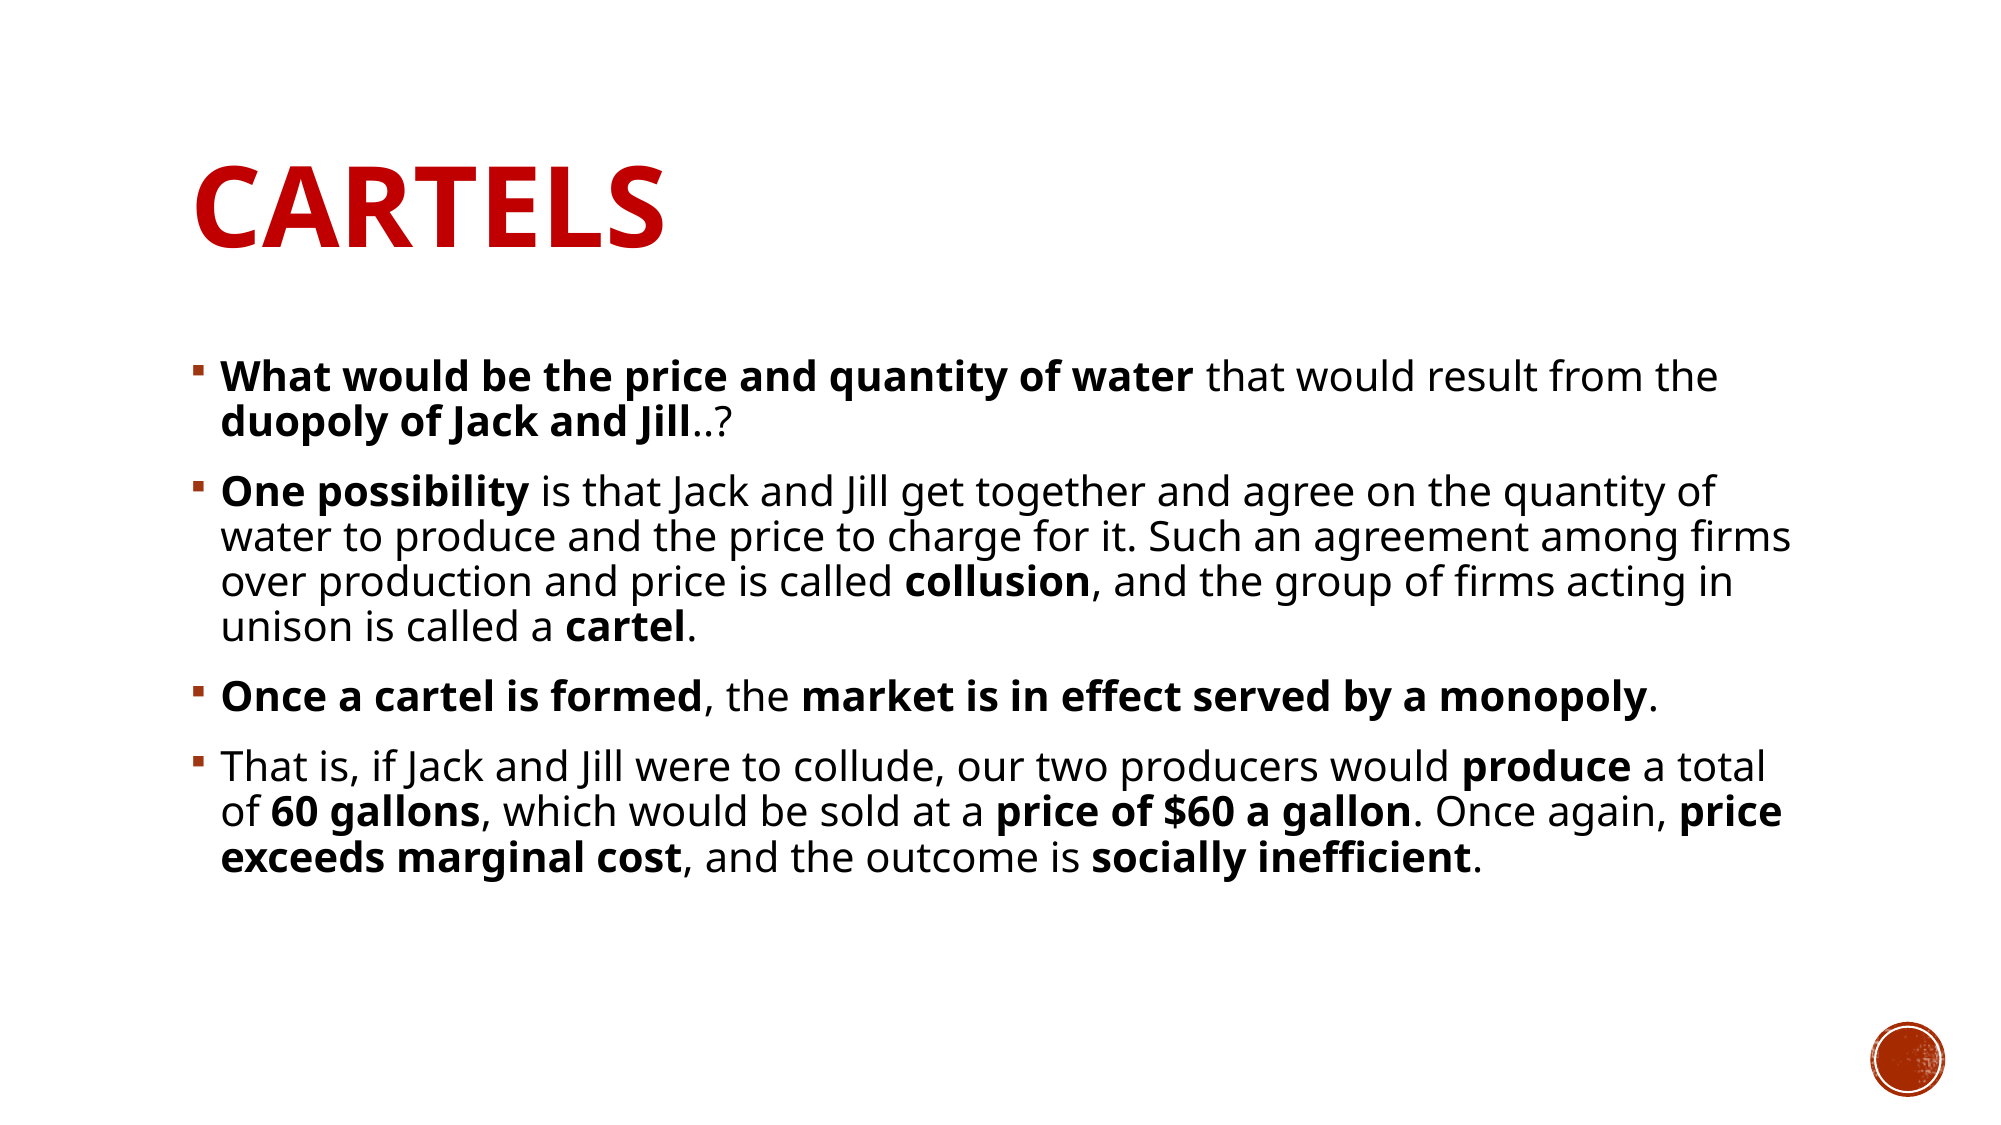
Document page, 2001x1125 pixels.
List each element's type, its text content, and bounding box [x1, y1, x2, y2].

list What would be the price and quantity of water that would result from the duopoly of Jack and Jill..? One possibility is that Jack and Jill get together and agree on the quantity of water to produce and the price to charge for it. Such an agreement among firms over production and price is called collusion, and the group of firms acting in unison is called a cartel. Once a cartel is formed, the market is in effect served by a monopoly. That is, if Jack and Jill were to collude, our two producers would produce a total of 60 gallons, which would be sold at a price of $60 a gallon. Once again, price exceeds marginal cost, and the outcome is socially inefficient. [175, 348, 1826, 1013]
title Cartels [175, 79, 1826, 344]
